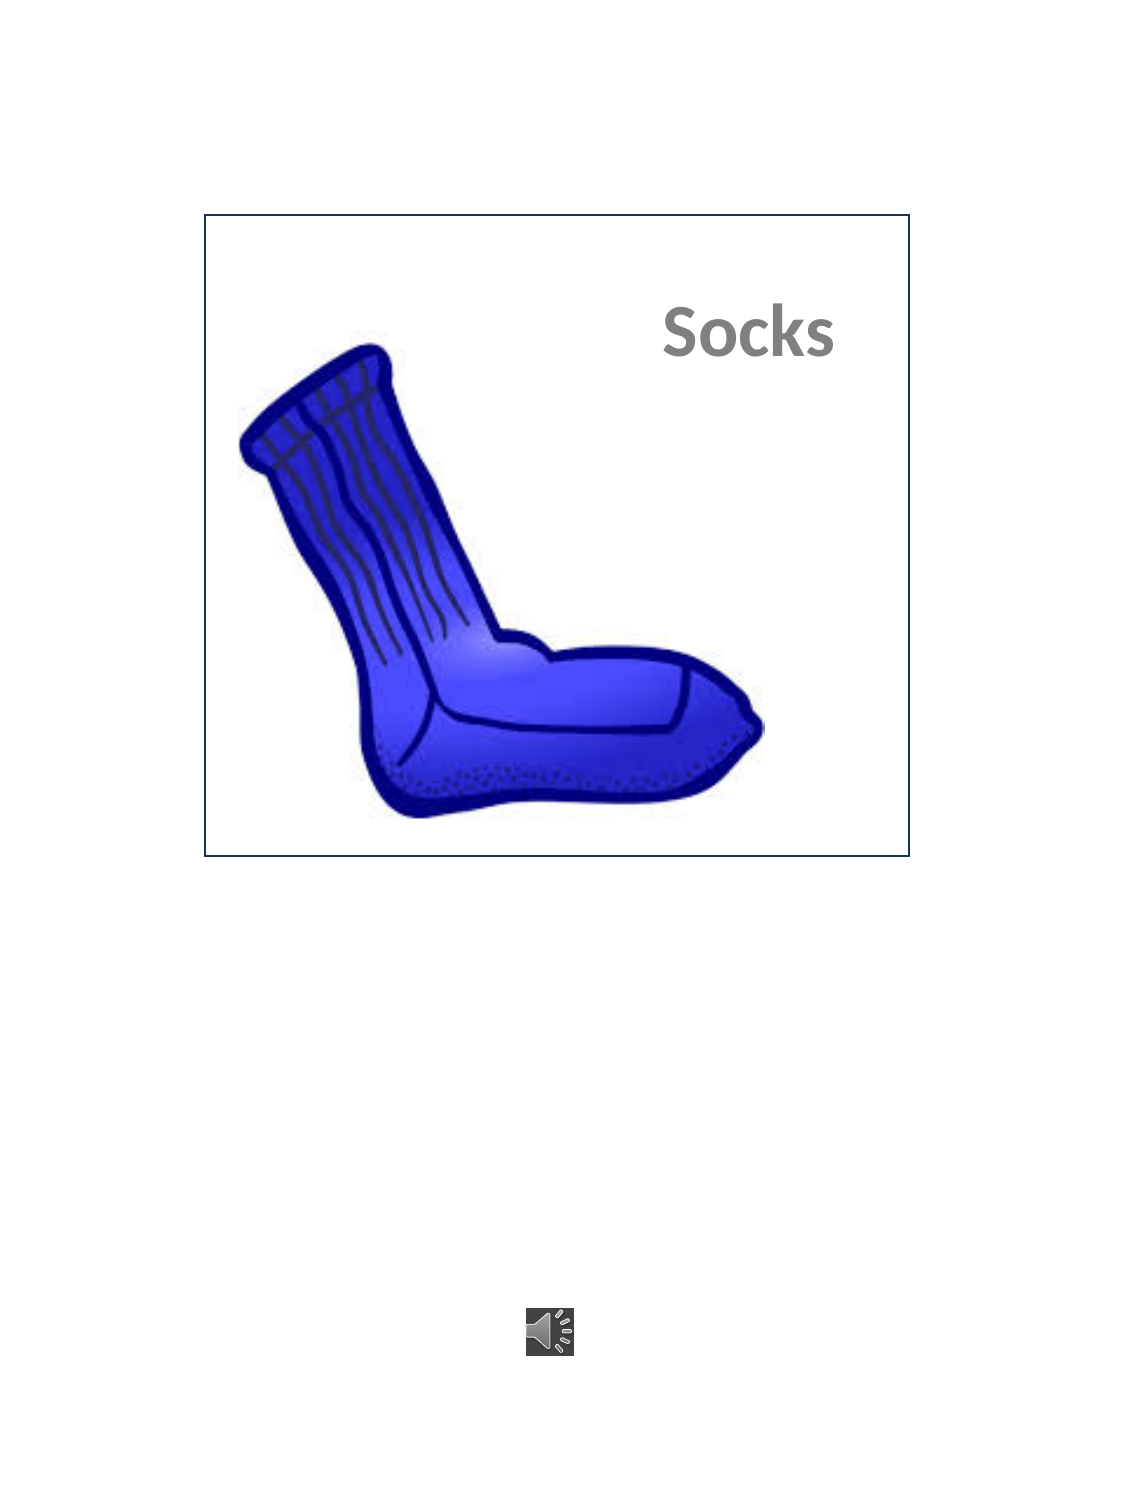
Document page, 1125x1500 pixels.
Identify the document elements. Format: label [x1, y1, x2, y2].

text_box [204, 214, 910, 857]
picture [238, 313, 765, 840]
picture [524, 1307, 575, 1358]
